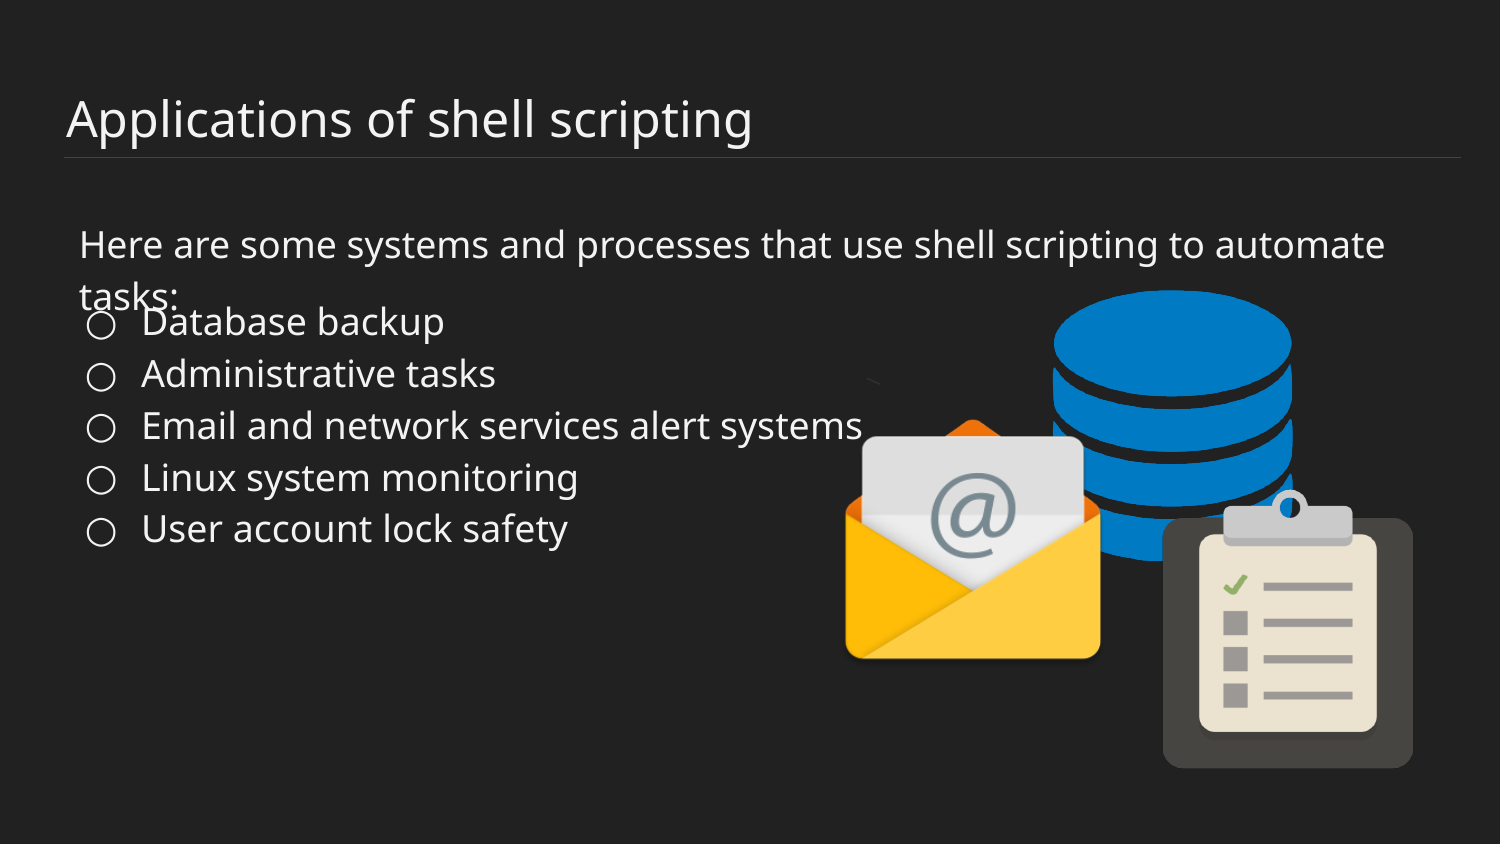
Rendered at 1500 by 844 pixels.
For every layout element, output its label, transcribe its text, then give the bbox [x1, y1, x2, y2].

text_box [866, 378, 880, 385]
picture [830, 283, 1431, 772]
list Database backup Administrative tasks Email and network services alert systems Linux system monitoring User account lock safety [51, 276, 1449, 640]
text_box Here are some systems and processes that use shell scripting to automate tasks: [63, 199, 1449, 278]
title Applications of shell scripting [51, 72, 1449, 167]
